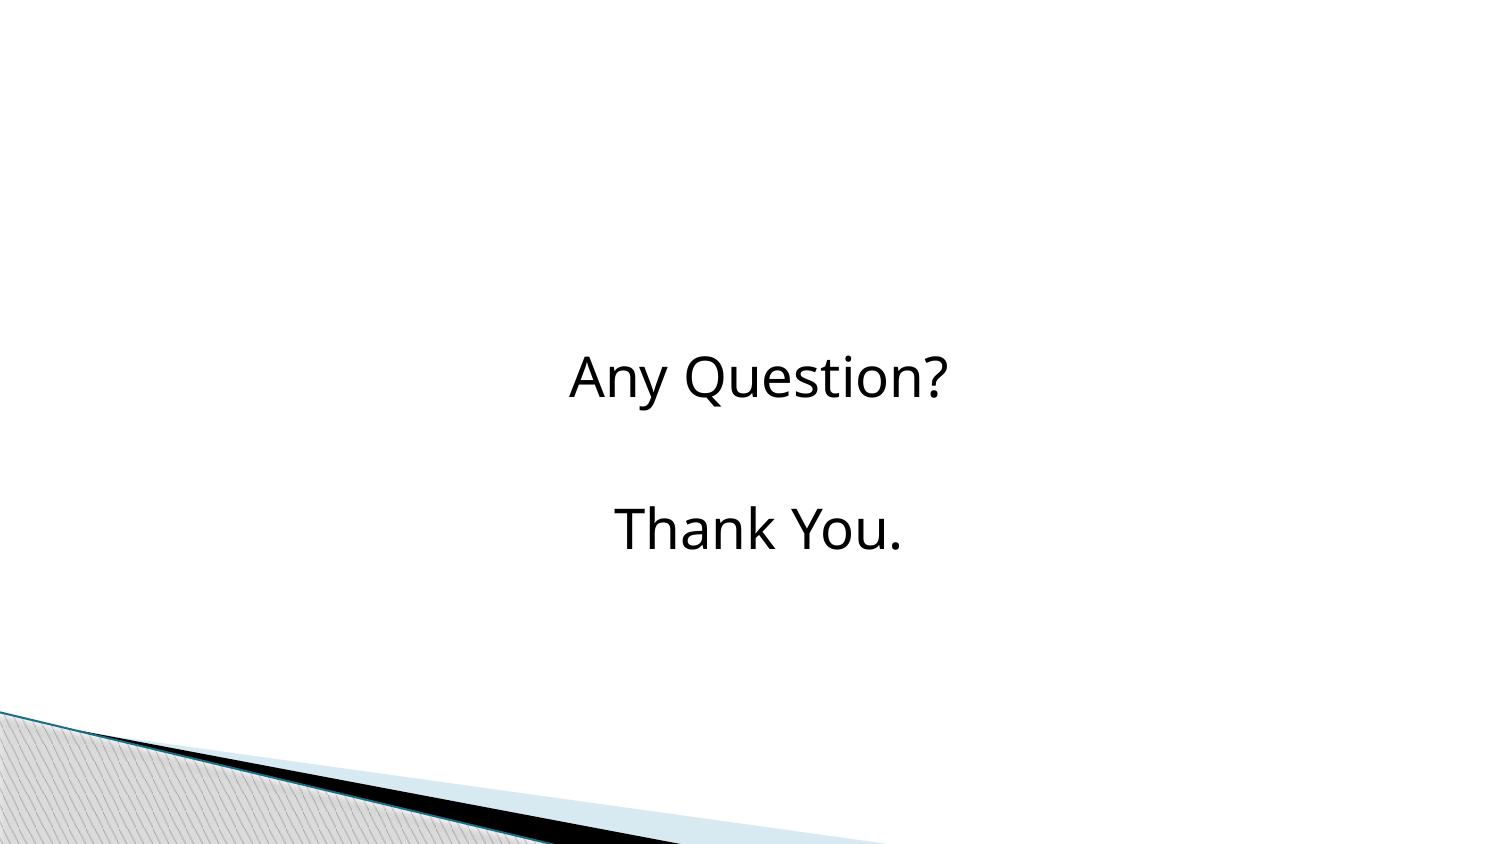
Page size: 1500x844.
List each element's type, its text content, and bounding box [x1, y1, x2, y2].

list Any Question? Thank You. [75, 182, 1425, 740]
